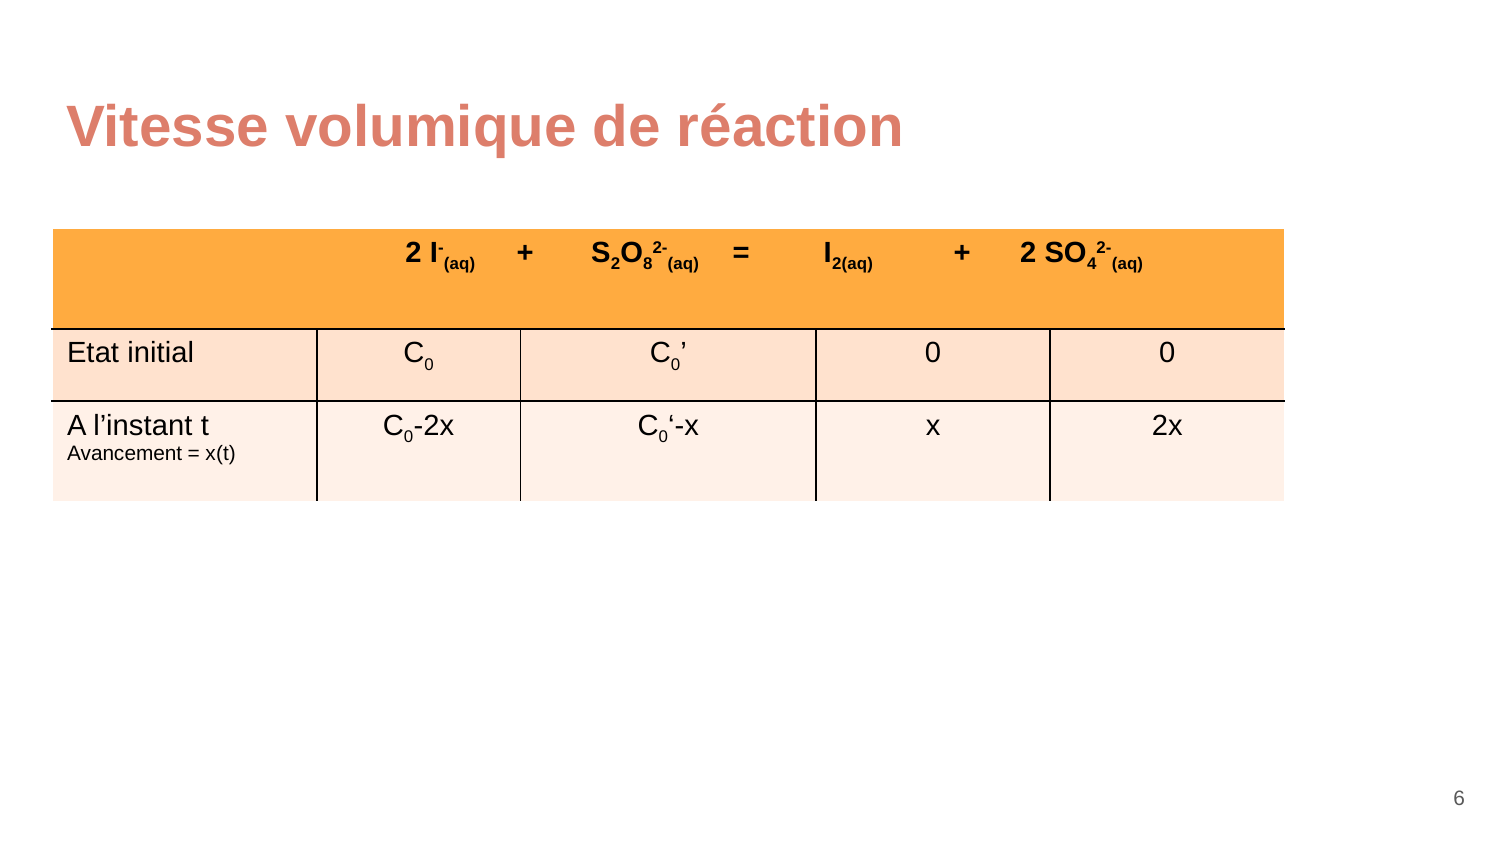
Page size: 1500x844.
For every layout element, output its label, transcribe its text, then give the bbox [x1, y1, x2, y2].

table_cell C0-2x [318, 402, 520, 501]
table_cell C0’ [521, 330, 815, 400]
table_cell 0 [817, 330, 1049, 400]
table_cell C0‘-x [521, 402, 815, 501]
table_cell x [817, 402, 1049, 501]
title Vitesse volumique de réaction [51, 72, 1449, 167]
table_header 2 I-(aq) + S2O82-(aq) = I2(aq) + 2 SO42-(aq) [53, 229, 1284, 328]
table_cell A l’instant t Avancement = x(t) [53, 402, 316, 501]
table_cell 2x [1051, 402, 1284, 501]
slide_number 6 [1389, 764, 1480, 830]
table_cell C0 [318, 330, 520, 400]
table_cell Etat initial [53, 330, 316, 400]
table_cell 0 [1051, 330, 1284, 400]
